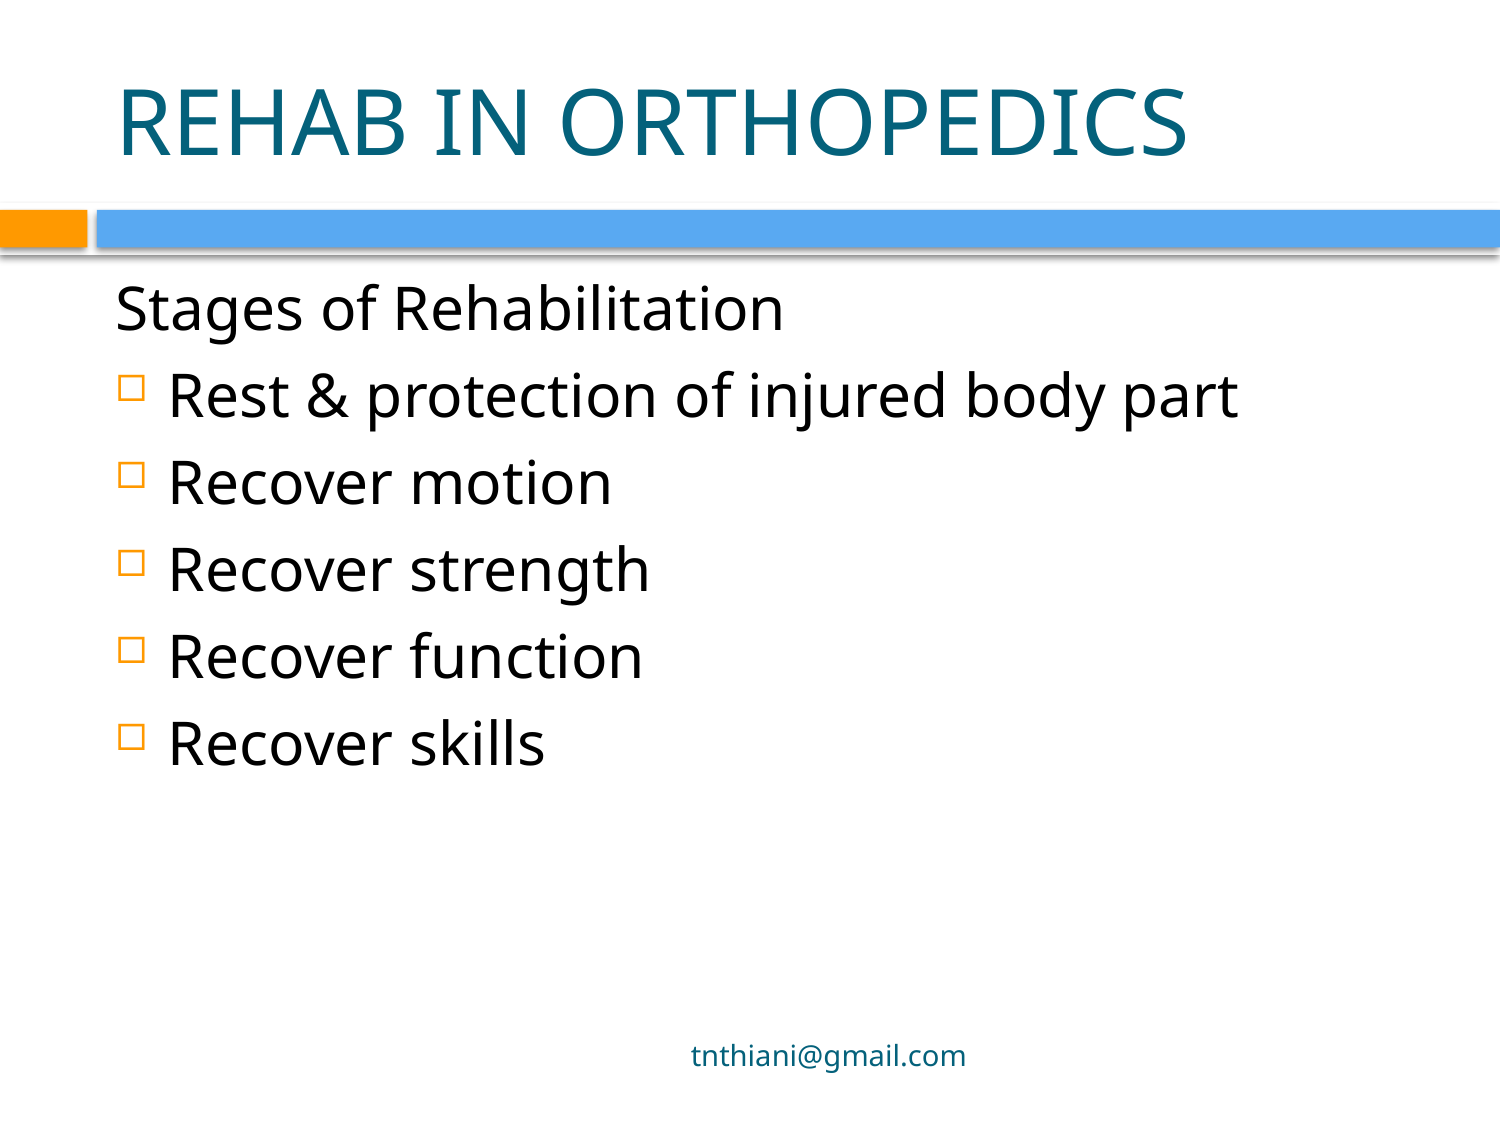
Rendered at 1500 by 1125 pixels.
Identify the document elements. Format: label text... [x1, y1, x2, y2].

list Stages of Rehabilitation Rest & protection of injured body part Recover motion Recover strength Recover function Recover skills [100, 262, 1439, 1001]
footer tnthiani@gmail.com [99, 1025, 990, 1085]
title REHAB IN ORTHOPEDICS [100, 37, 1439, 201]
